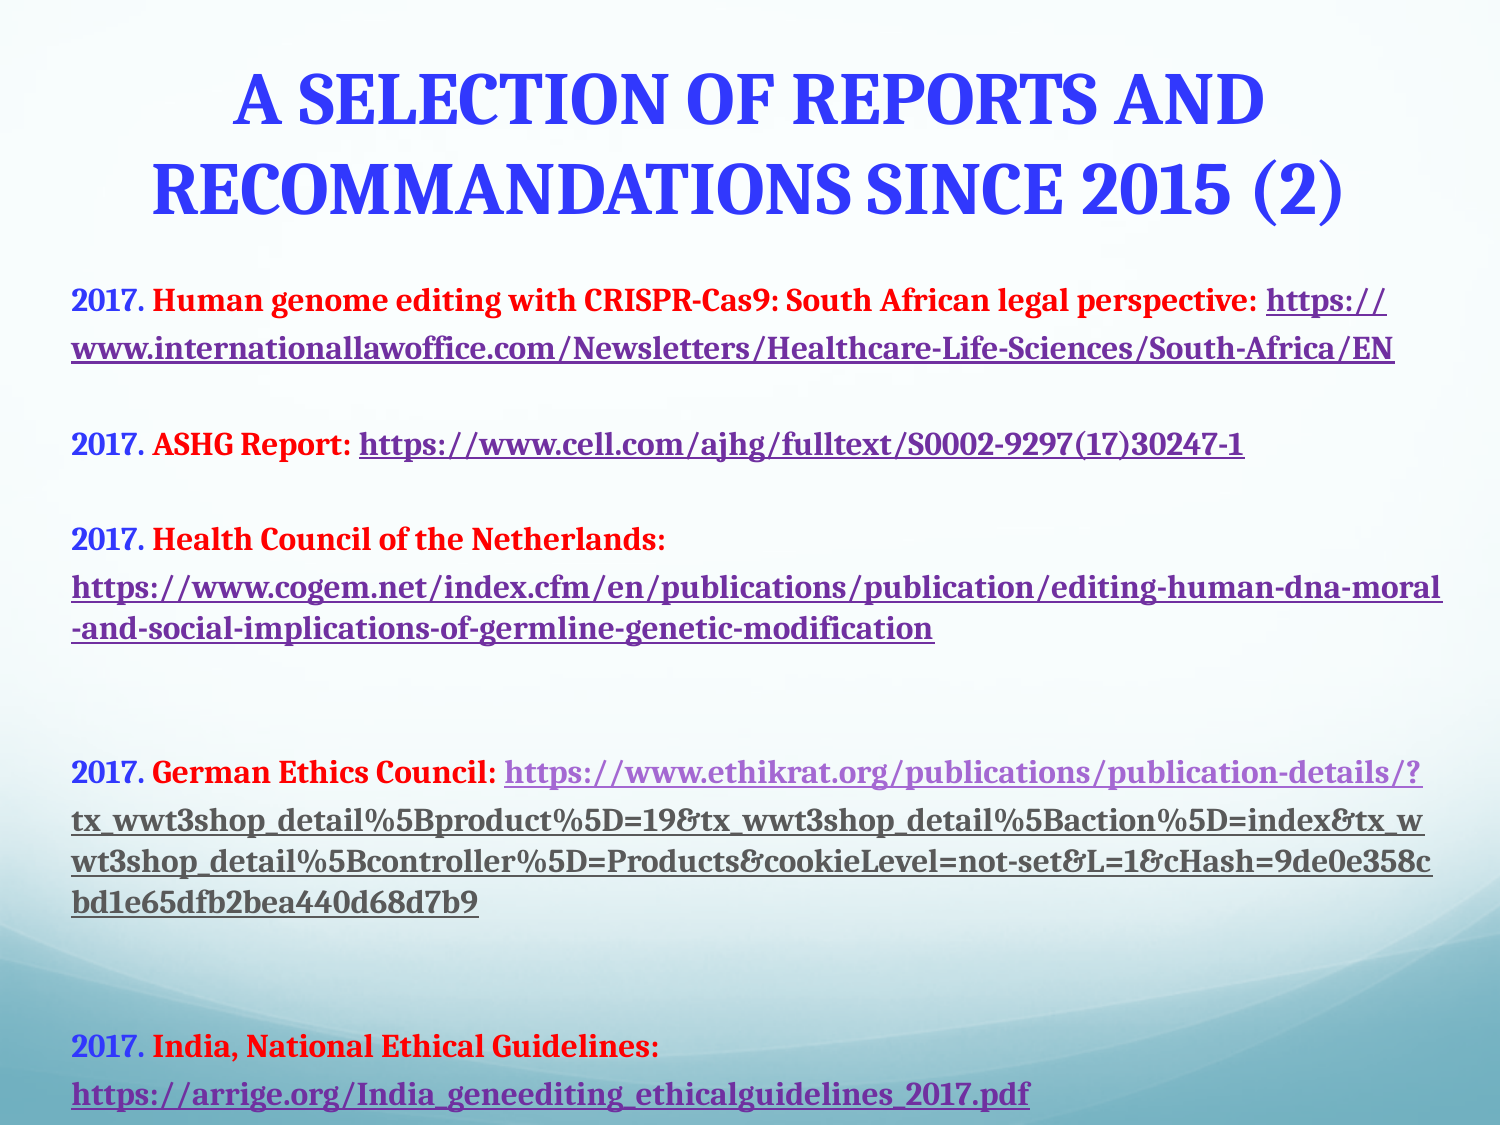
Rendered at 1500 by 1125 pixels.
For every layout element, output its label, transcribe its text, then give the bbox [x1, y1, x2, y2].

list 2017. Human genome editing with CRISPR-Cas9: South African legal perspective: https://www.internationallawoffice.com/Newsletters/Healthcare-Life-Sciences/South-Africa/EN 2017. ASHG Report: https://www.cell.com/ajhg/fulltext/S0002-9297(17)30247-1 2017. Health Council of the Netherlands: https://www.cogem.net/index.cfm/en/publications/publication/editing-human-dna-moral-and-social-implications-of-germline-genetic-modification 2017. German Ethics Council: https://www.ethikrat.org/publications/publication-details/?tx_wwt3shop_detail%5Bproduct%5D=19&tx_wwt3shop_detail%5Baction%5D=index&tx_wwt3shop_detail%5Bcontroller%5D=Products&cookieLevel=not-set&L=1&cHash=9de0e358cbd1e65dfb2bea440d68d7b9 2017. India, National Ethical Guidelines: https://arrige.org/India_geneediting_ethicalguidelines_2017.pdf [56, 262, 1463, 1088]
title A SELECTION OF REPORTS AND RECOMMANDATIONS SINCE 2015 (2) [90, 17, 1410, 237]
